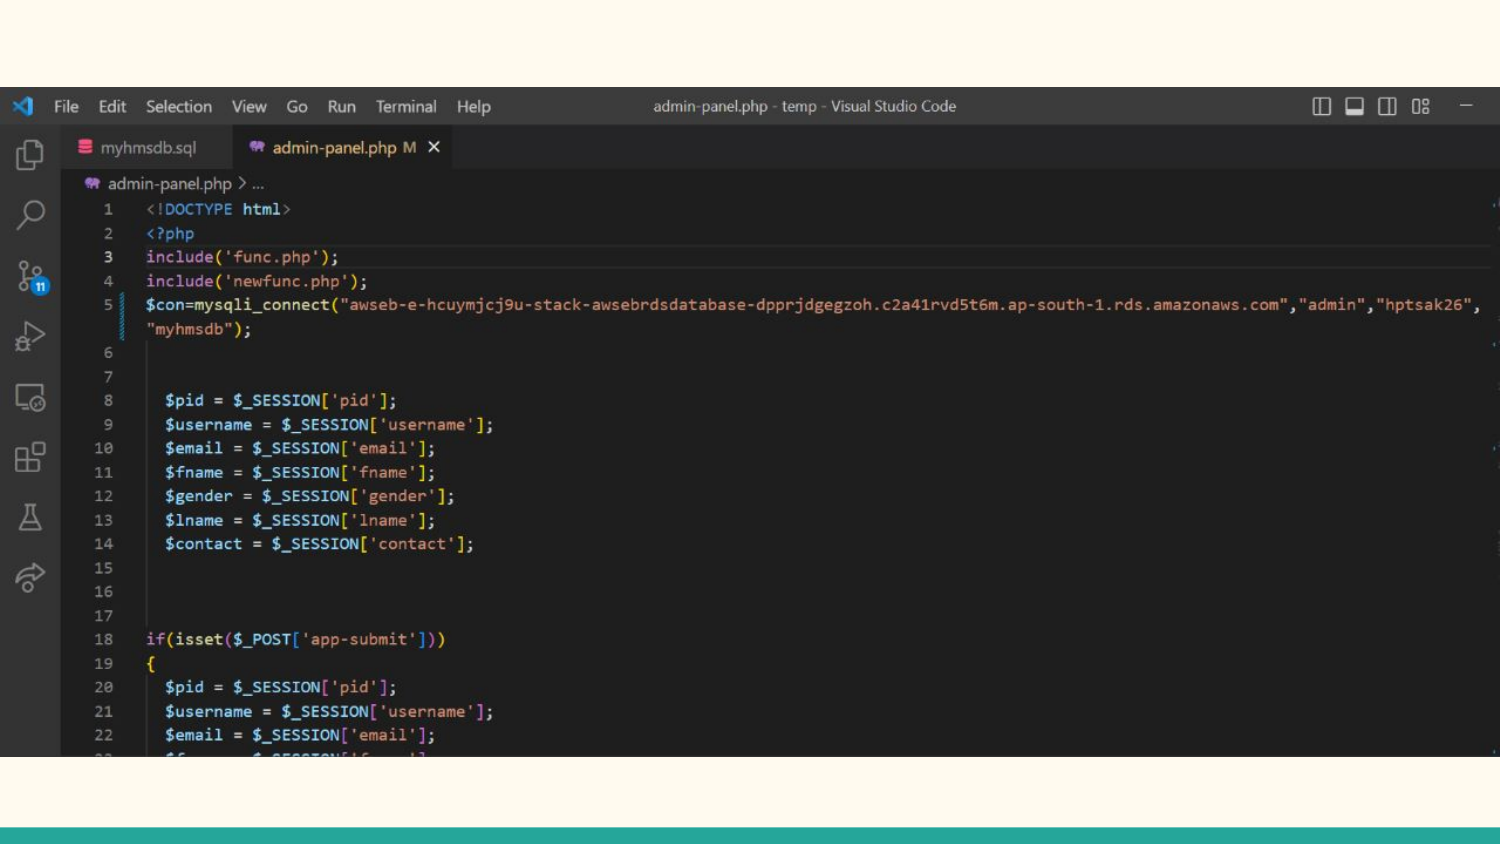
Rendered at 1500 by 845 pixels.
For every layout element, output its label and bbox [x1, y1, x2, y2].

picture [0, 87, 1500, 758]
